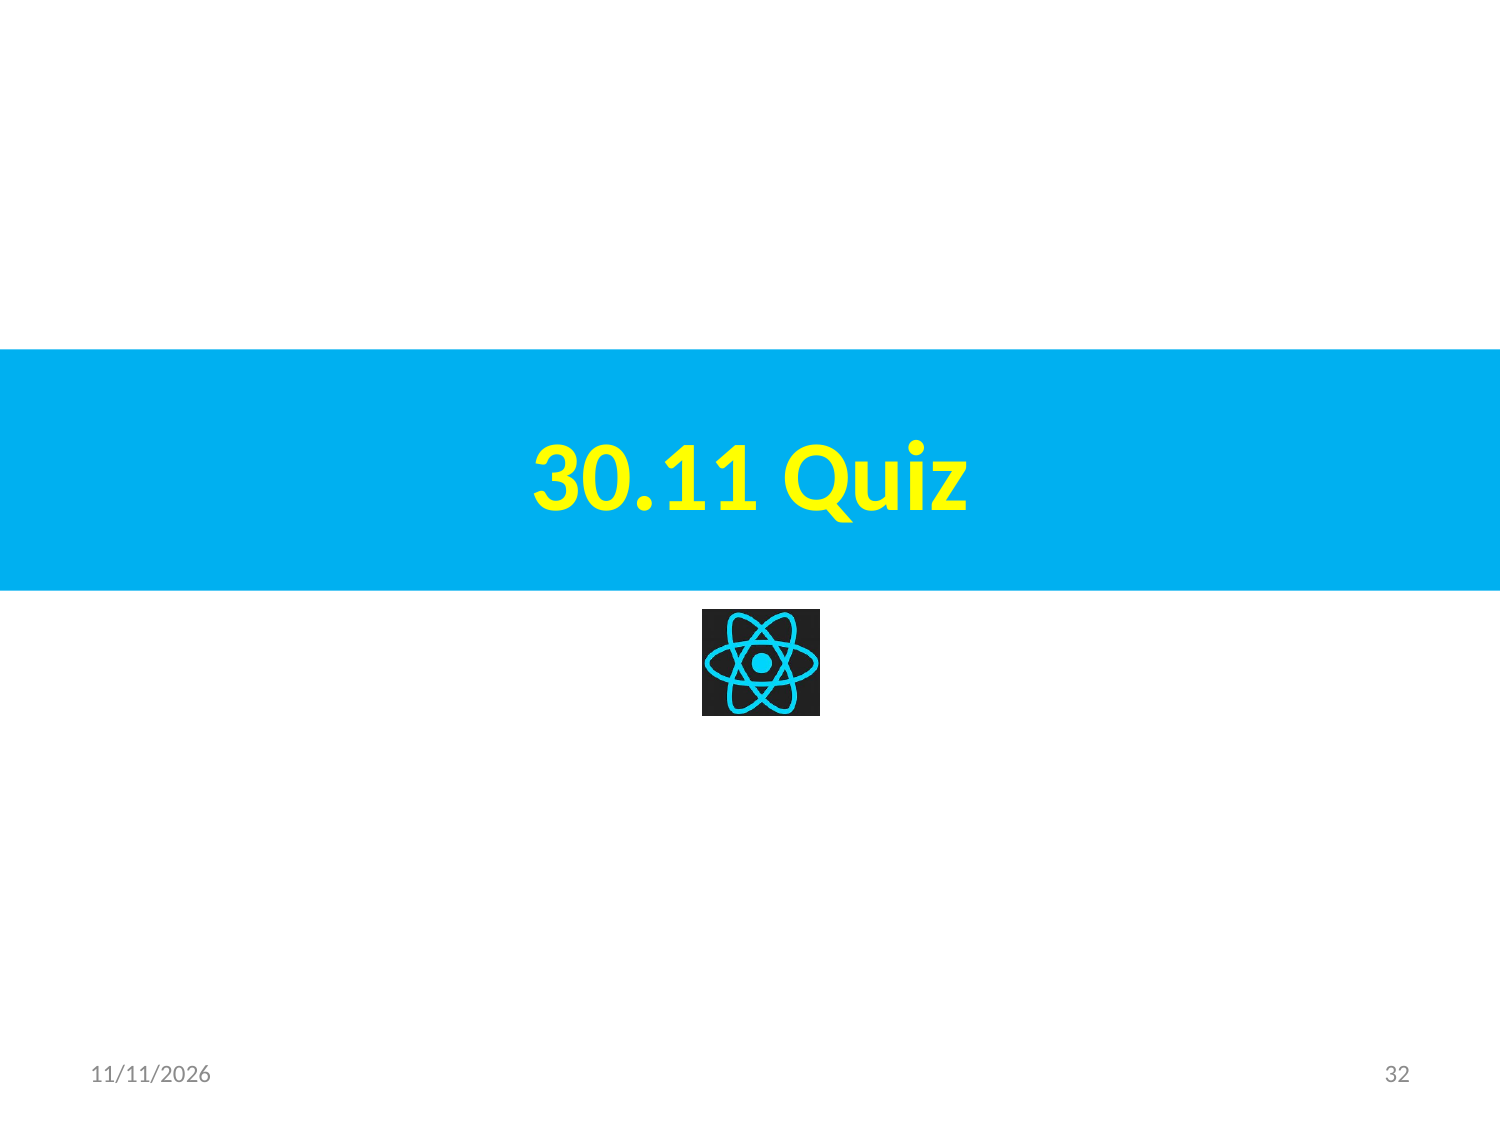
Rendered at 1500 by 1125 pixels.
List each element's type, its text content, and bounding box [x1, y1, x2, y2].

picture [702, 609, 821, 716]
title 30.11 Quiz [0, 349, 1500, 591]
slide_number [75, 1042, 425, 1103]
slide_number 32 [1074, 1042, 1425, 1103]
